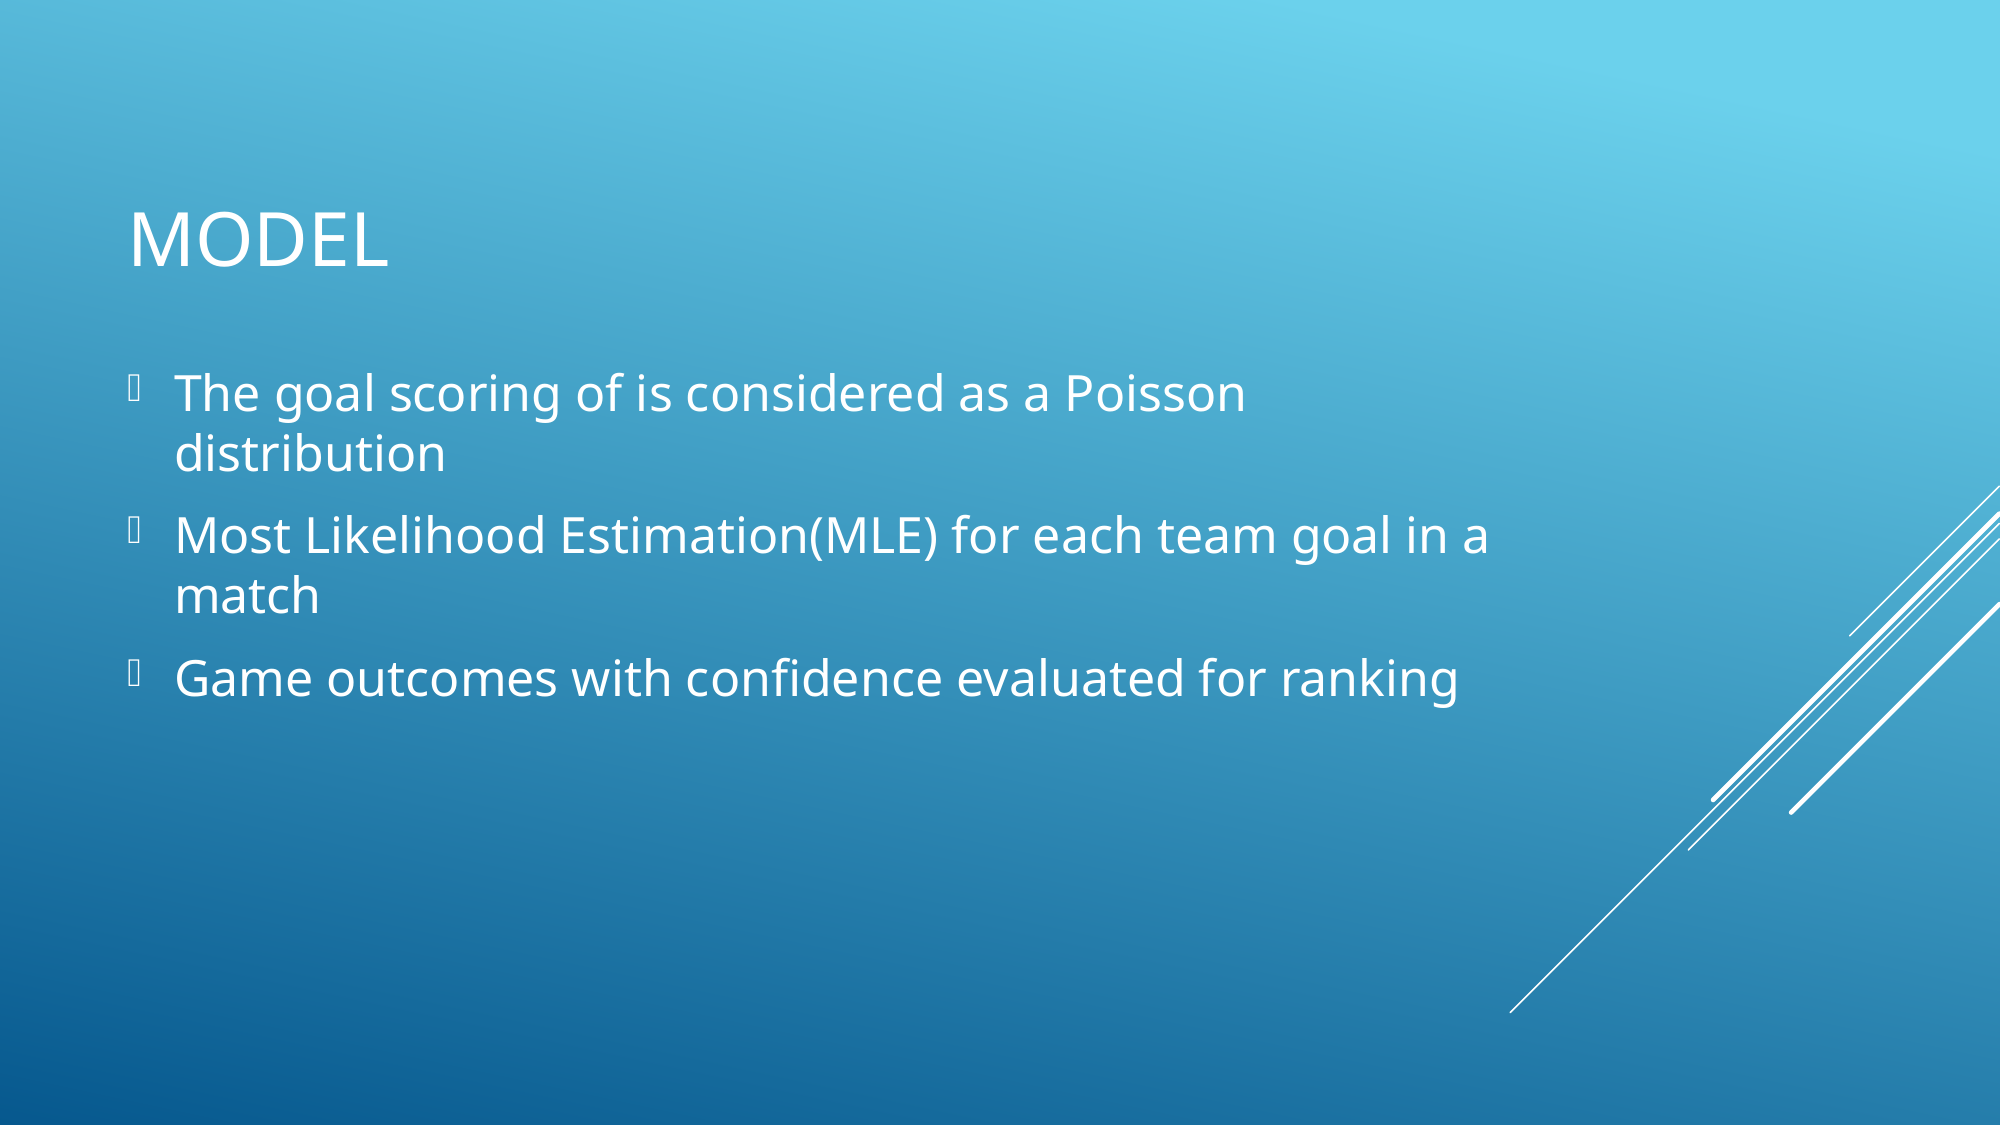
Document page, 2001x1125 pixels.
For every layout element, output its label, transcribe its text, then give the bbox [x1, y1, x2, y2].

title Model [112, 112, 1513, 278]
list The goal scoring of is considered as a Poisson distribution Most Likelihood Estimation(MLE) for each team goal in a match Game outcomes with confidence evaluated for ranking [112, 278, 1513, 872]
